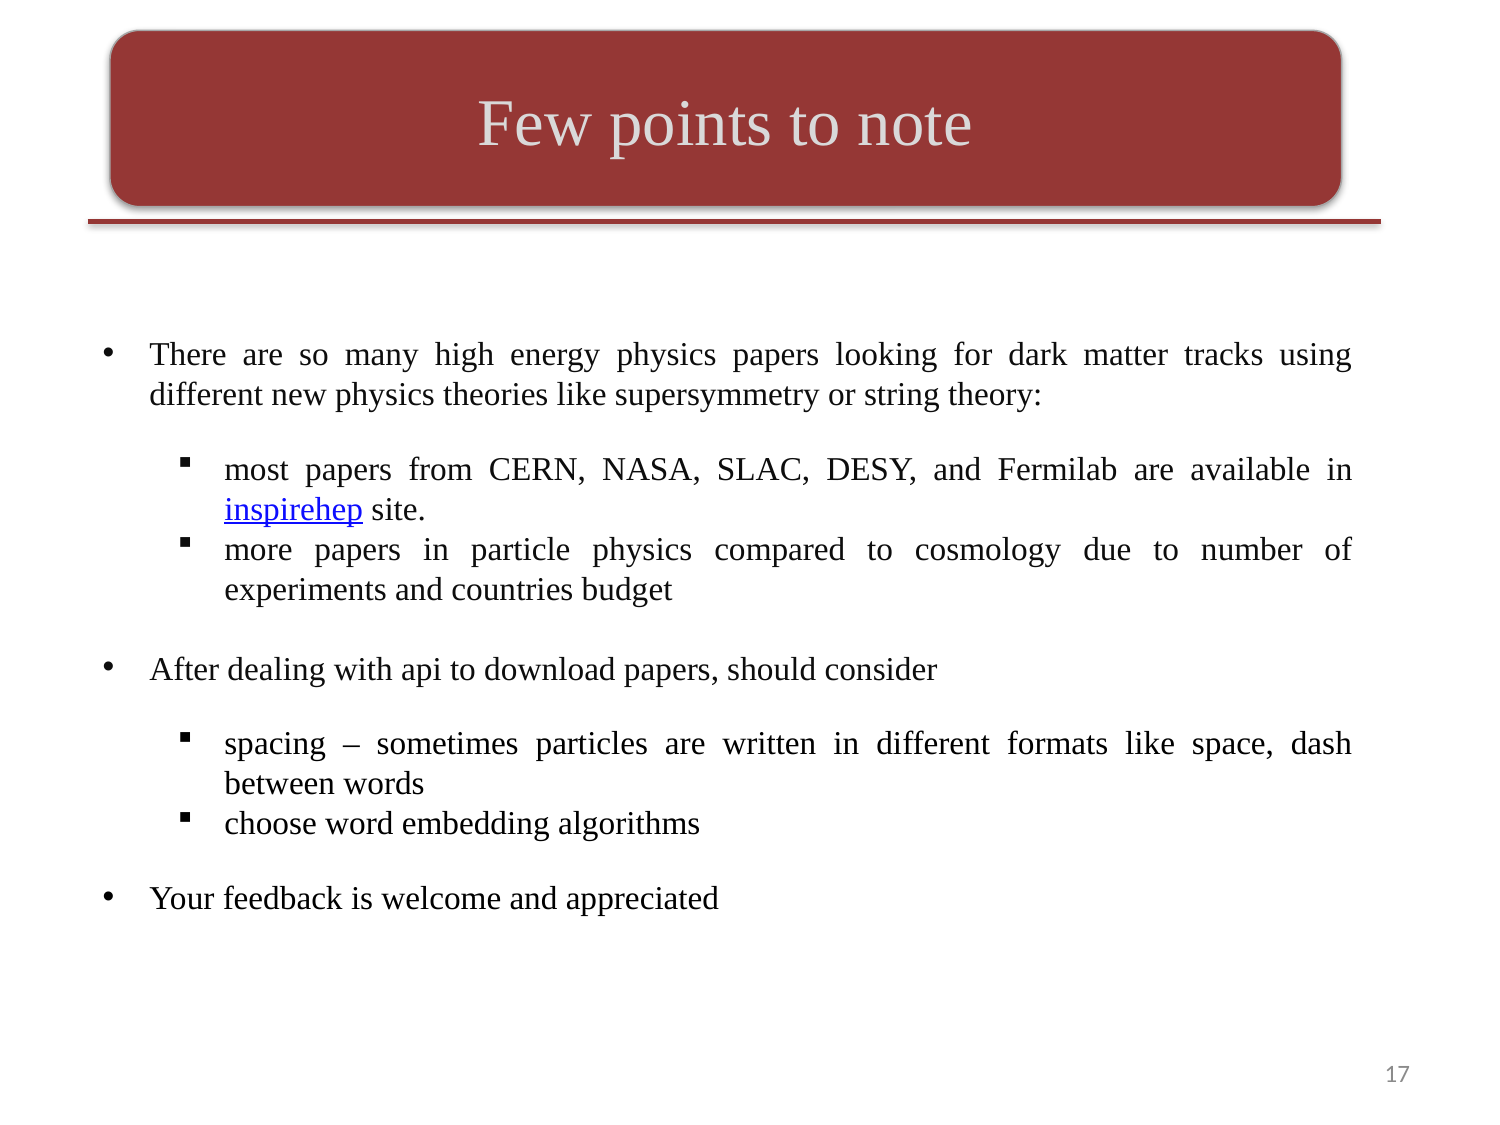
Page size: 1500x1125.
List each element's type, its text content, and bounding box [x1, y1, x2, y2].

slide_number 17 [1074, 1042, 1425, 1103]
text_box Few points to note [109, 29, 1343, 208]
text_box There are so many high energy physics papers looking for dark matter tracks using different new physics theories like supersymmetry or string theory: most papers from CERN, NASA, SLAC, DESY, and Fermilab are available in inspirehep site. more papers in particle physics compared to cosmology due to number of experiments and countries budget After dealing with api to download papers, should consider spacing – sometimes particles are written in different formats like space, dash between words choose word embedding algorithms Your feedback is welcome and appreciated [87, 324, 1369, 924]
